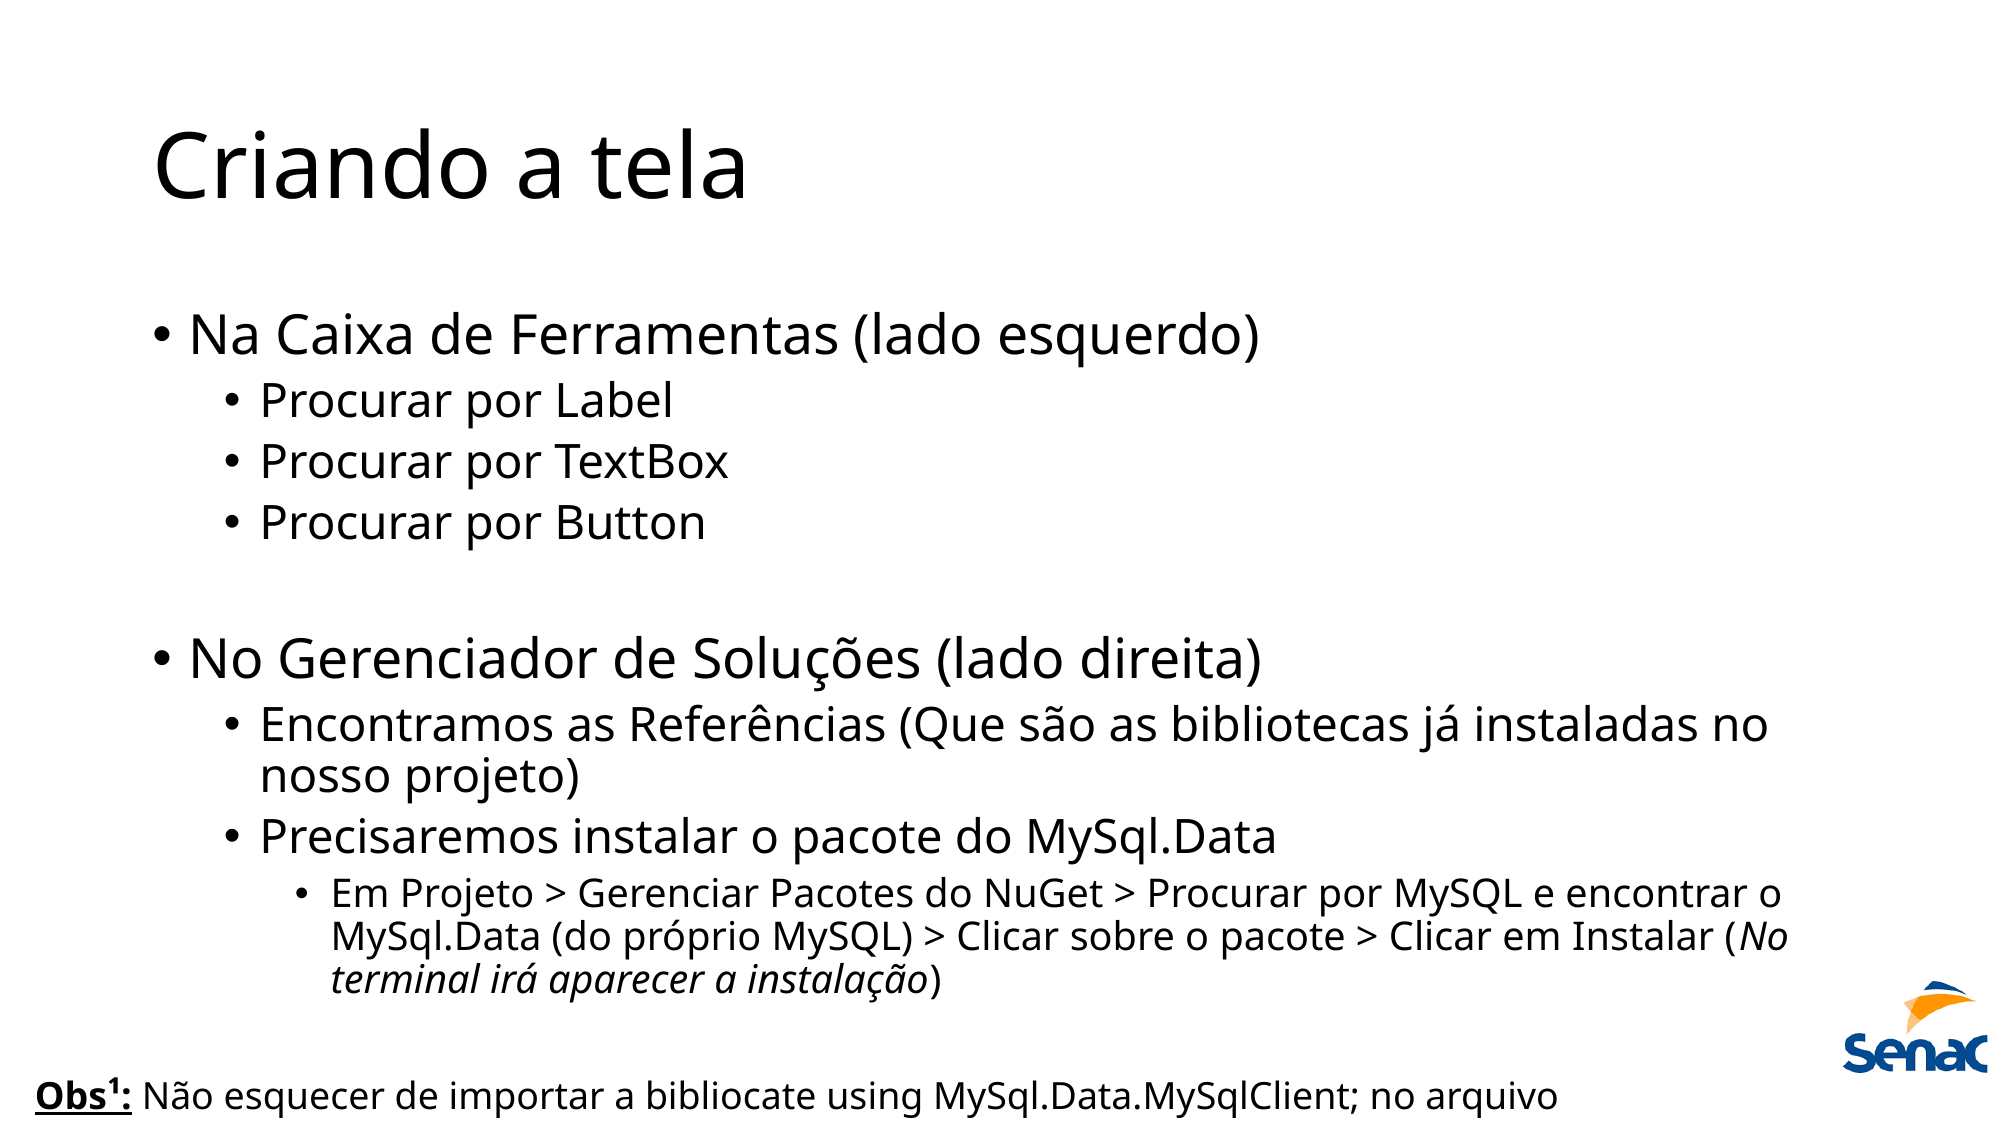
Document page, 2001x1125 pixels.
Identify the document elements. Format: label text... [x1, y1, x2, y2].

text_box Obs¹: Não esquecer de importar a bibliocate using MySql.Data.MySqlClient; no arquivo UserControl1.cs [20, 1064, 1746, 1125]
title Criando a tela [137, 59, 1863, 278]
list Na Caixa de Ferramentas (lado esquerdo) Procurar por Label Procurar por TextBox Procurar por Button No Gerenciador de Soluções (lado direita) Encontramos as Referências (Que são as bibliotecas já instaladas no nosso projeto) Precisaremos instalar o pacote do MySql.Data Em Projeto > Gerenciar Pacotes do NuGet > Procurar por MySQL e encontrar o MySql.Data (do próprio MySQL) > Clicar sobre o pacote > Clicar em Instalar (No terminal irá aparecer a instalação) [137, 299, 1863, 1014]
picture [1829, 940, 2000, 1125]
